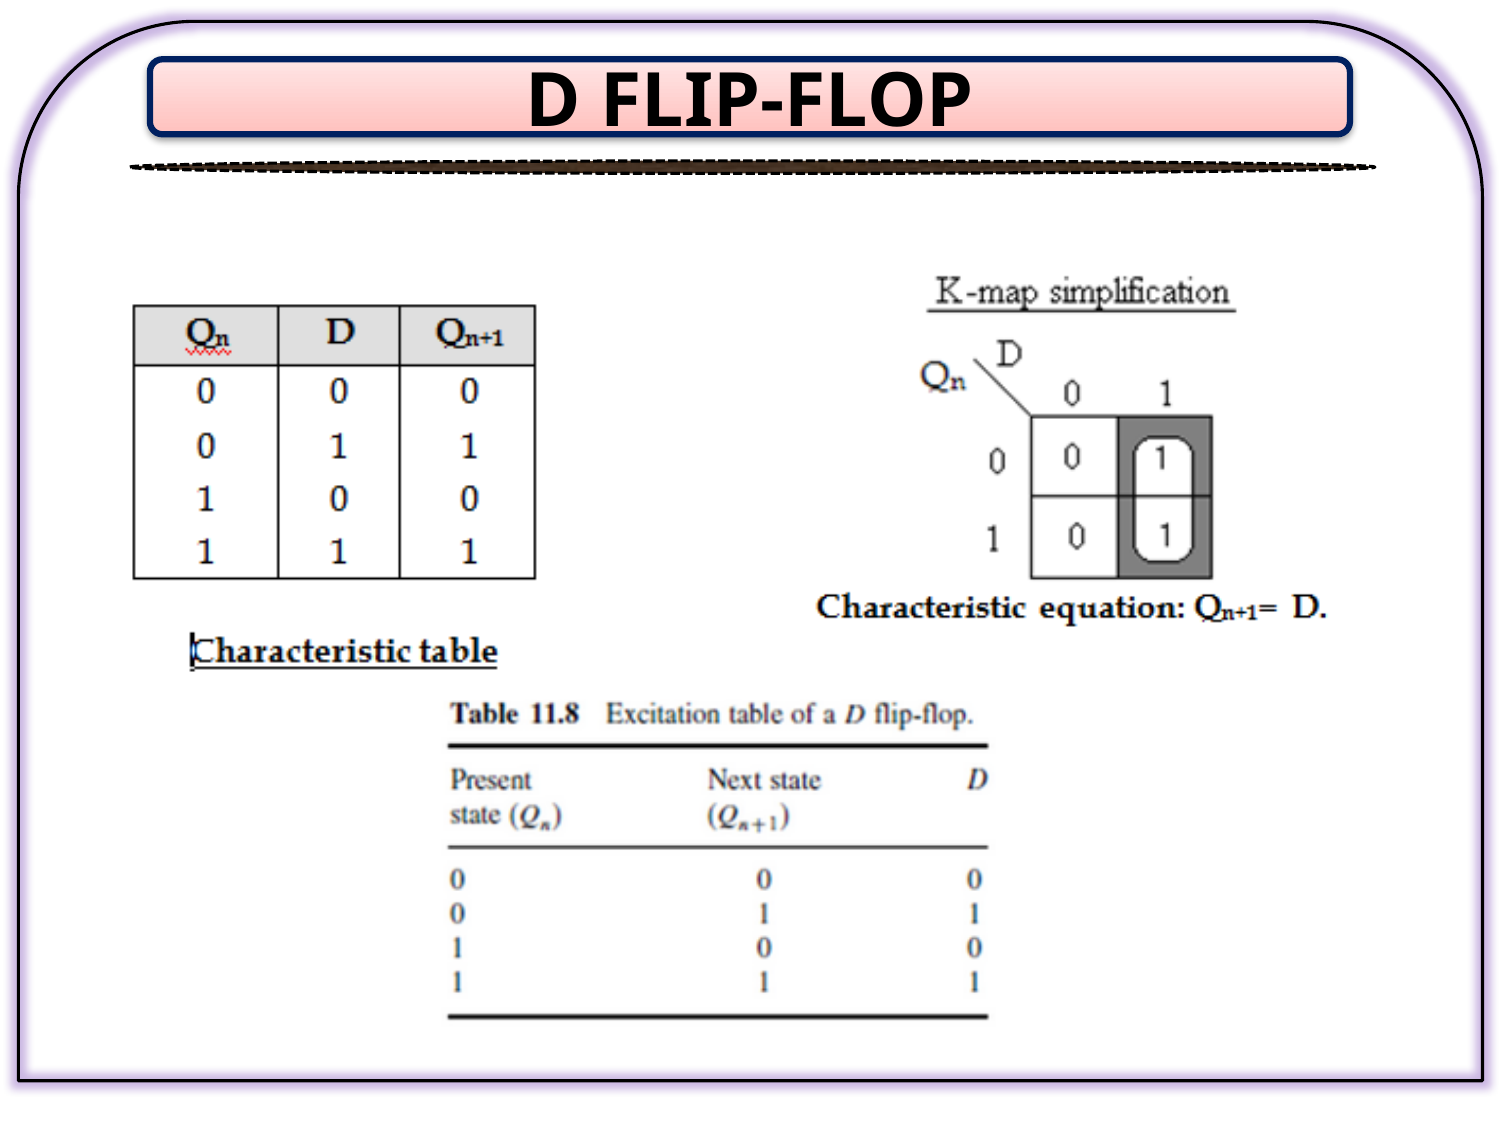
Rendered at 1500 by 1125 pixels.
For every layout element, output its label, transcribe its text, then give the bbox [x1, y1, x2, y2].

text_box [16, 19, 1485, 1083]
picture [774, 262, 1360, 631]
text_box D FLIP-FLOP [149, 58, 1351, 136]
picture [424, 699, 1007, 1034]
picture [99, 287, 555, 688]
